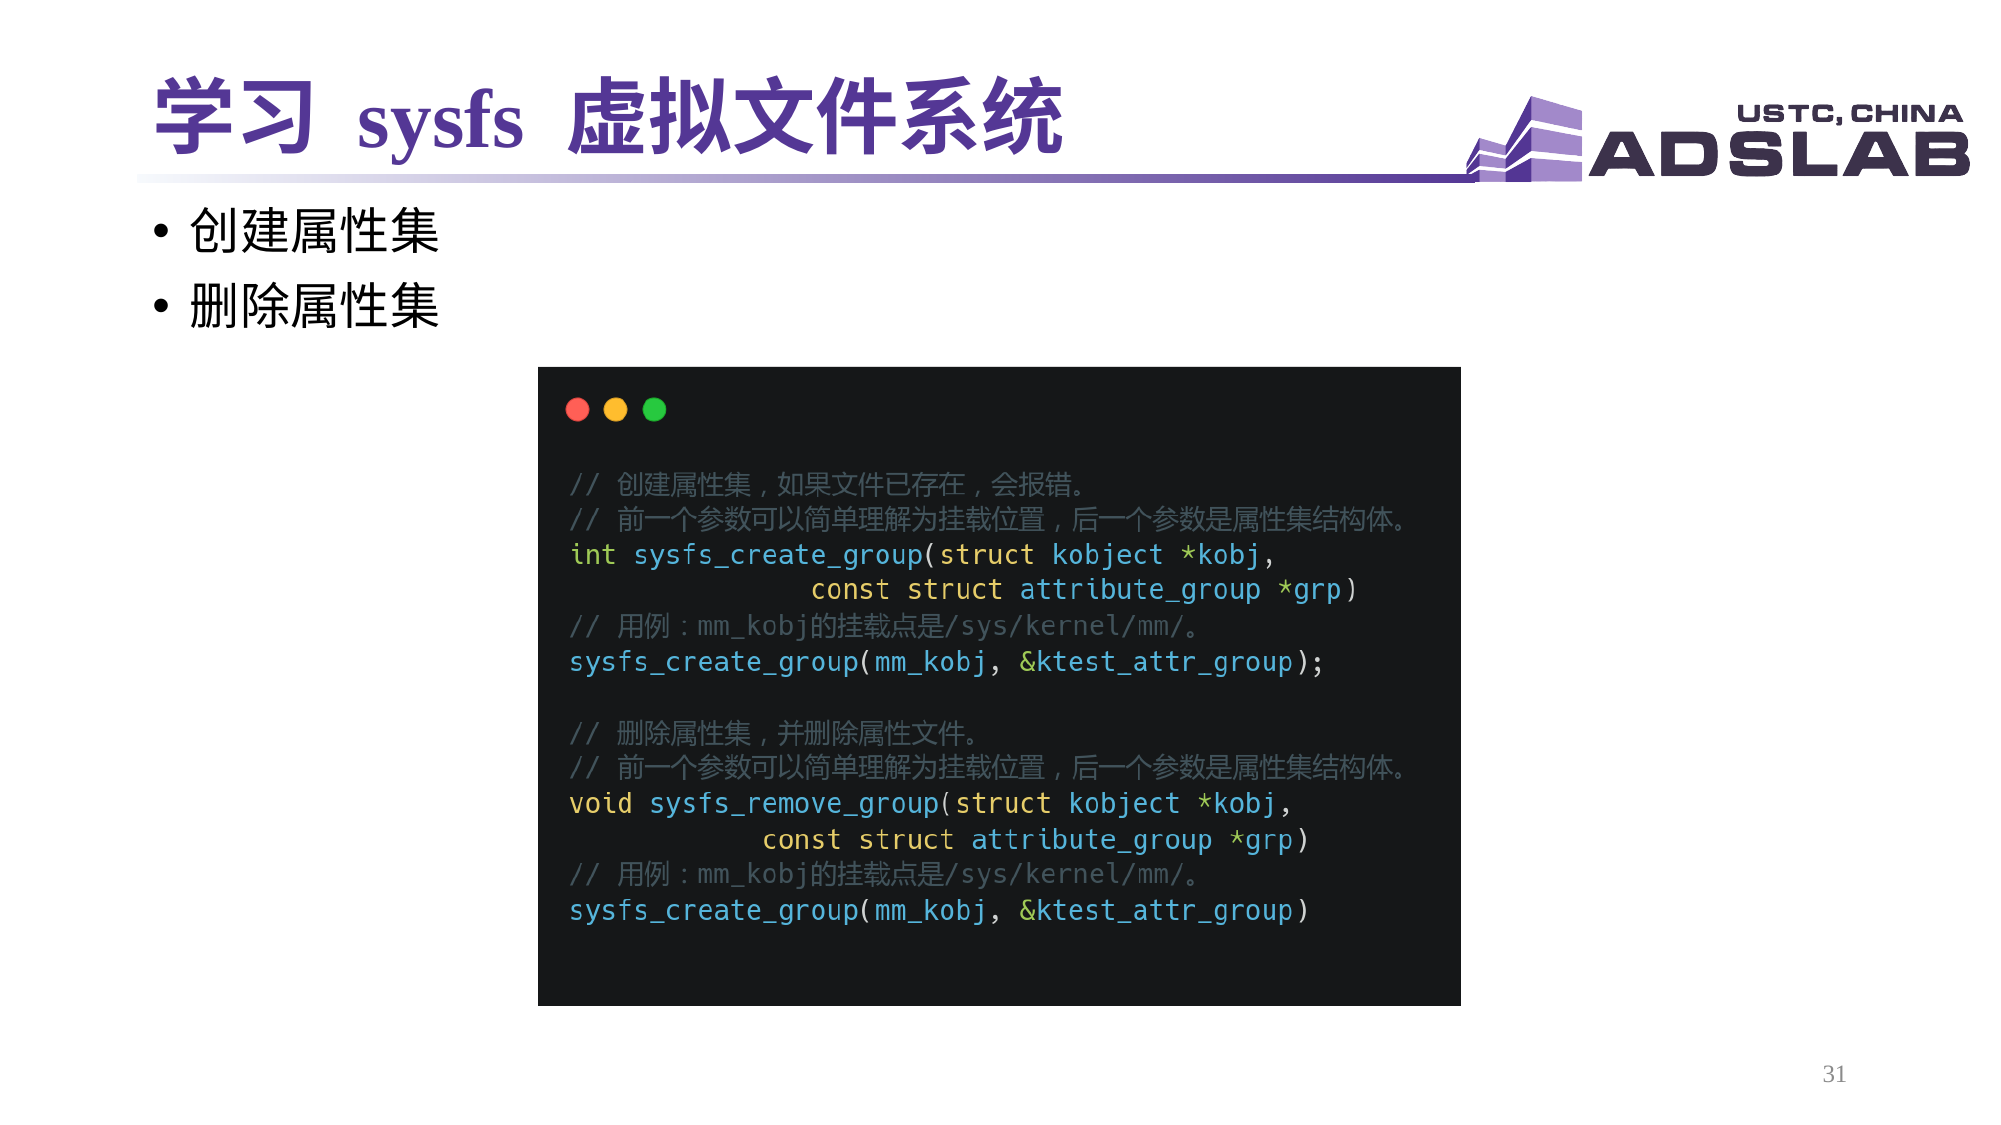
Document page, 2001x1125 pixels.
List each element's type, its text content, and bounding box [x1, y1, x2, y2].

title 学习 sysfs 虚拟文件系统 [137, 63, 1863, 177]
picture [1470, 93, 1976, 183]
list 创建属性集 删除属性集 [137, 199, 1863, 1014]
picture [538, 366, 1461, 1006]
